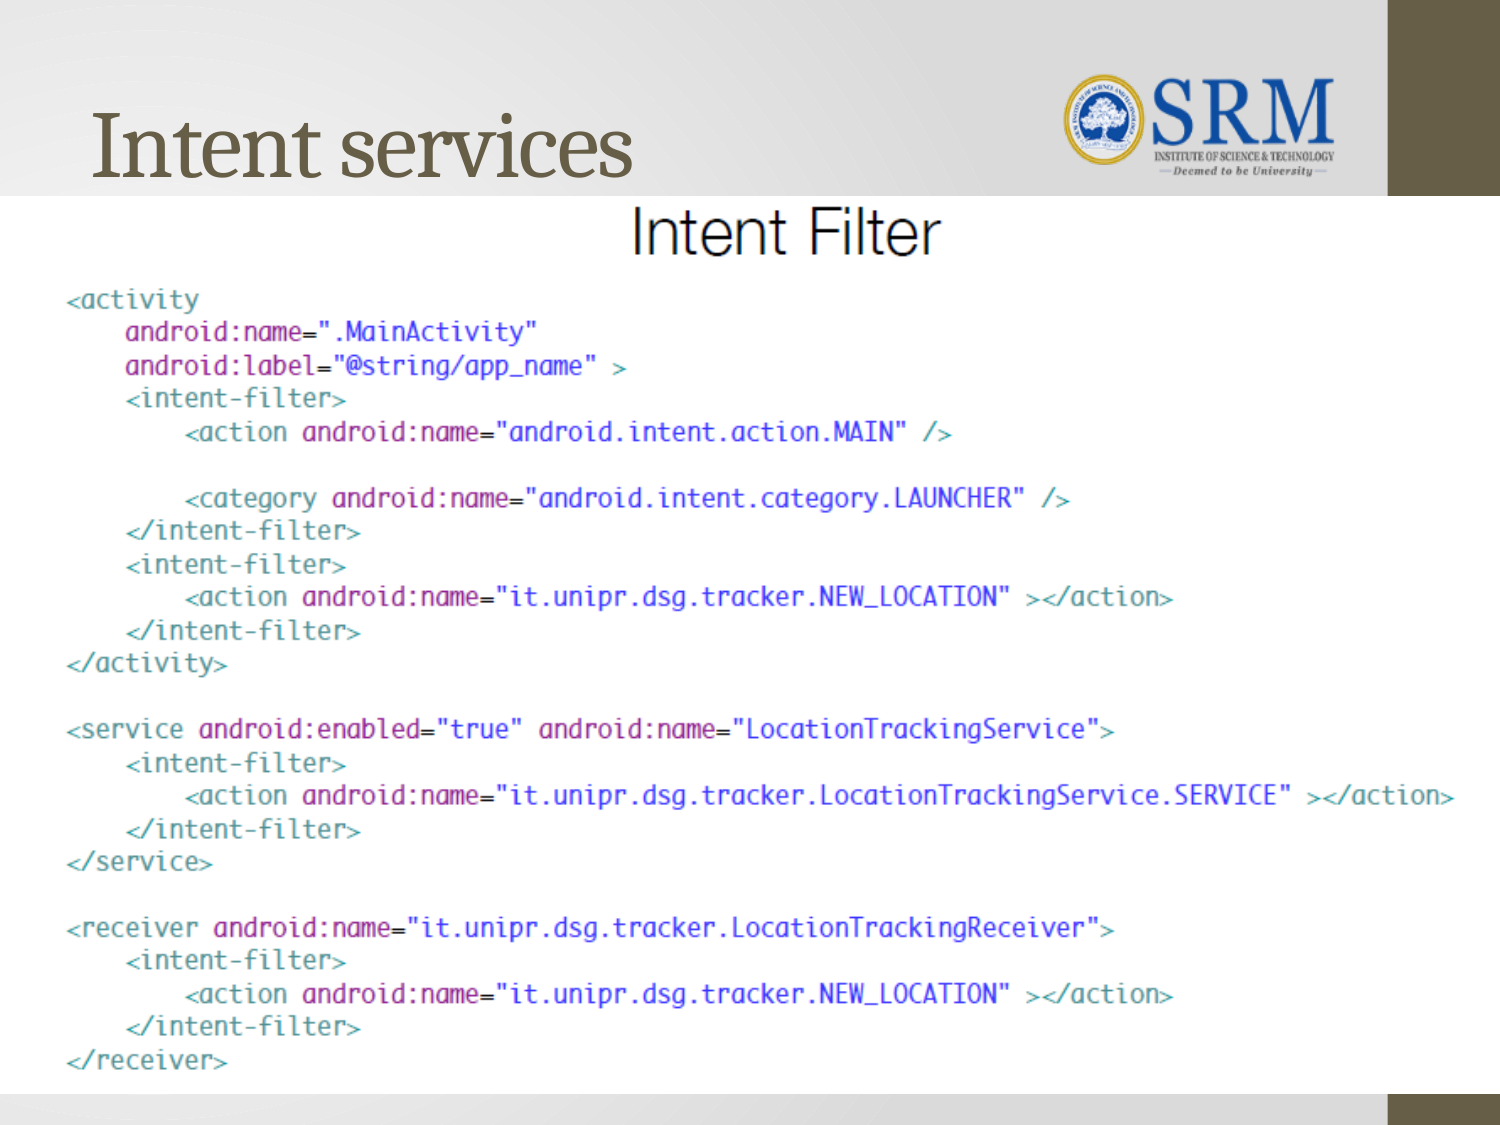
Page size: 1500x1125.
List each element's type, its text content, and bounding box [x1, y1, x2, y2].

title Intent services [75, 45, 1050, 188]
picture [0, 37, 1500, 1095]
